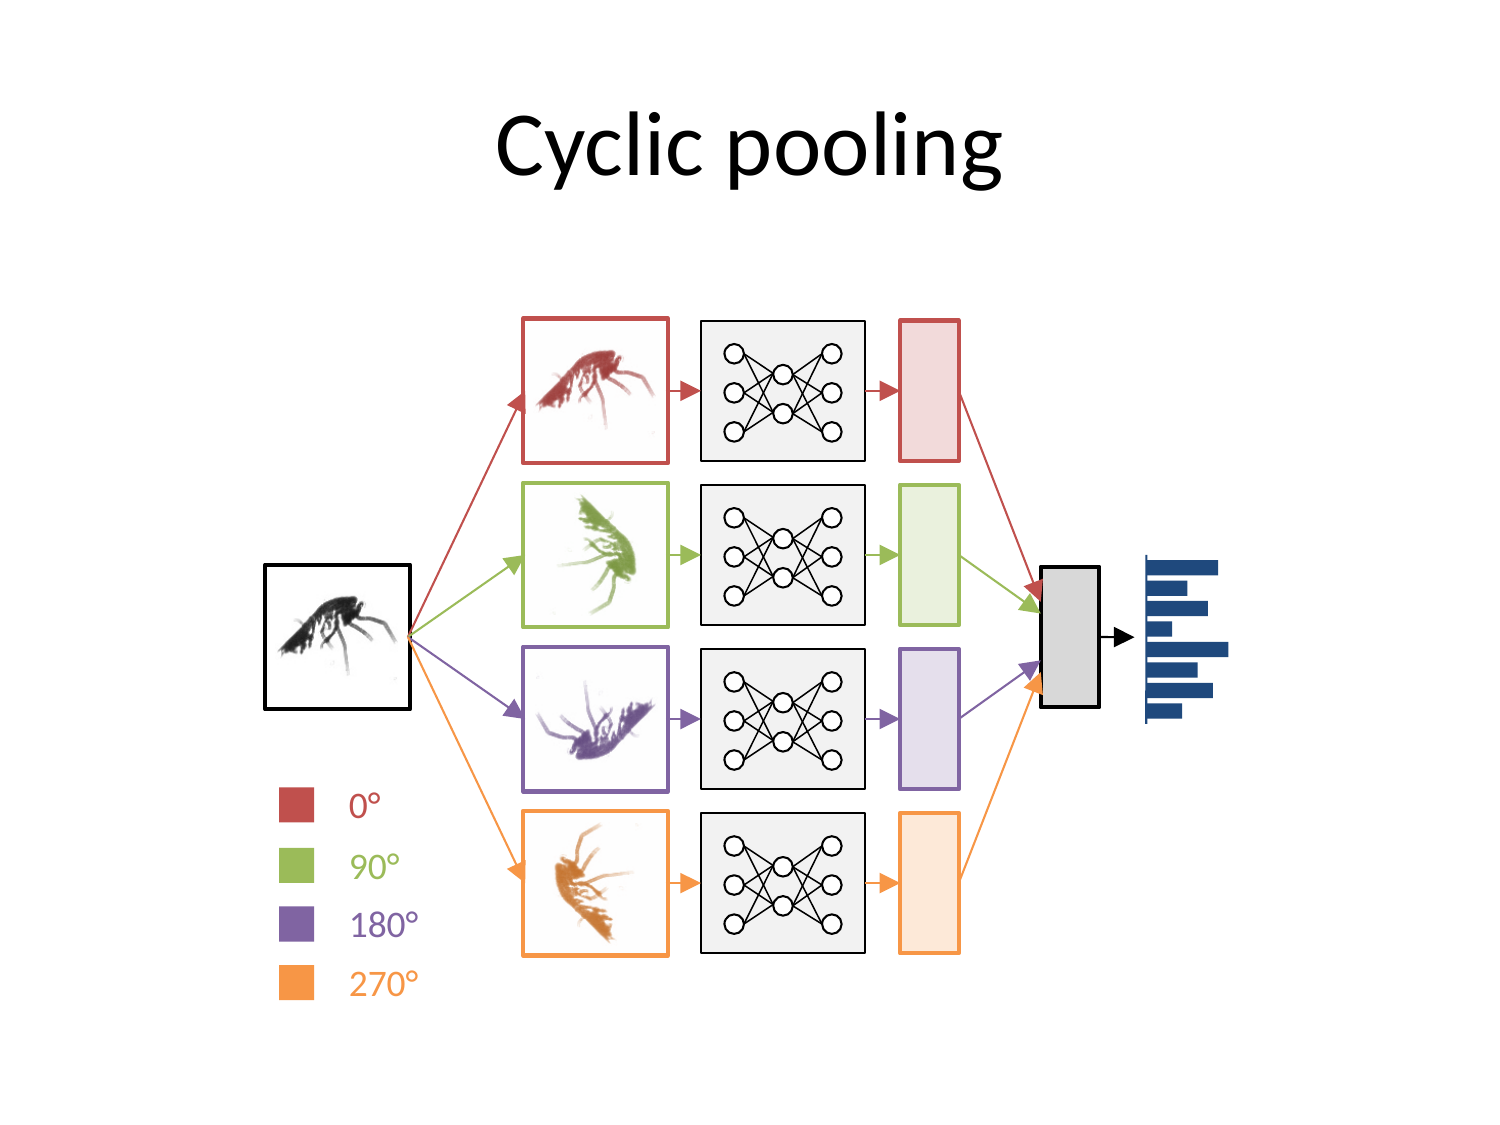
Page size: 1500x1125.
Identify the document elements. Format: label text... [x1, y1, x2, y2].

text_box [267, 320, 1229, 1013]
text_box Cyclic pooling [74, 45, 1425, 233]
